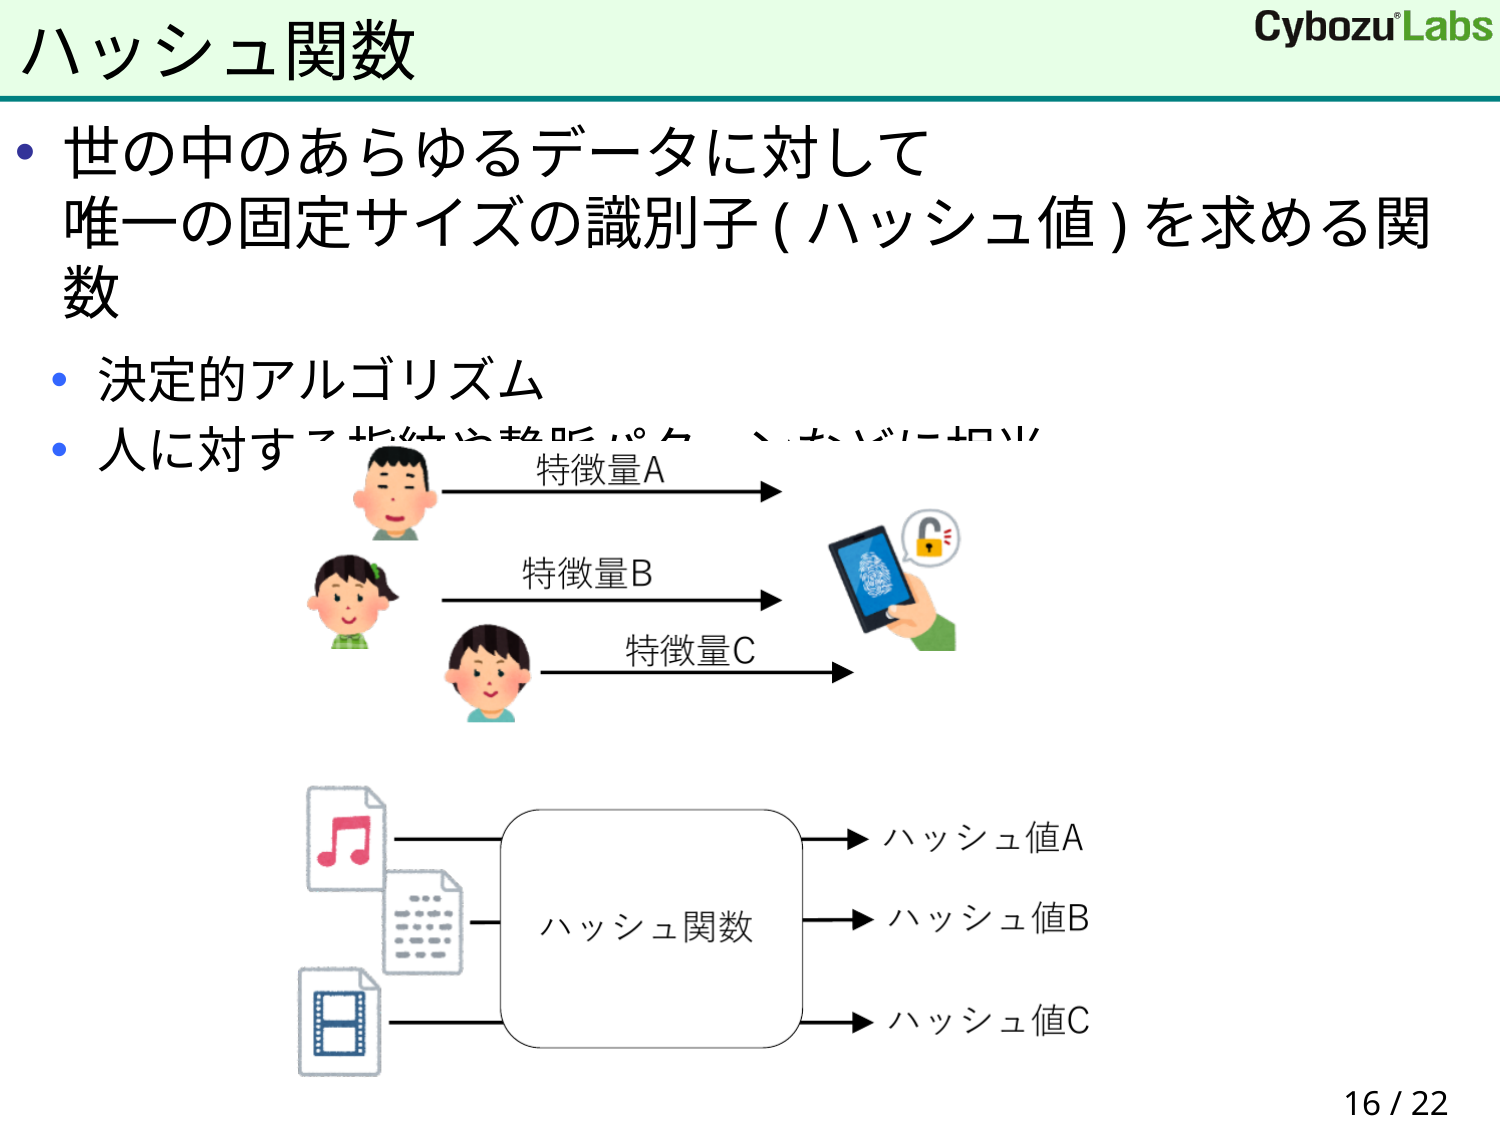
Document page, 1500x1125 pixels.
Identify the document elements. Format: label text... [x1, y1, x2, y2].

title ハッシュ関数 [2, 1, 1500, 90]
slide_number 16 / 22 [1293, 1074, 1495, 1125]
picture [288, 441, 1093, 1082]
list 世の中のあらゆるデータに対して 唯一の固定サイズの識別子(ハッシュ値)を求める関数 決定的アルゴリズム 人に対する指紋や静脈パターンなどに相当 [0, 108, 1500, 1072]
